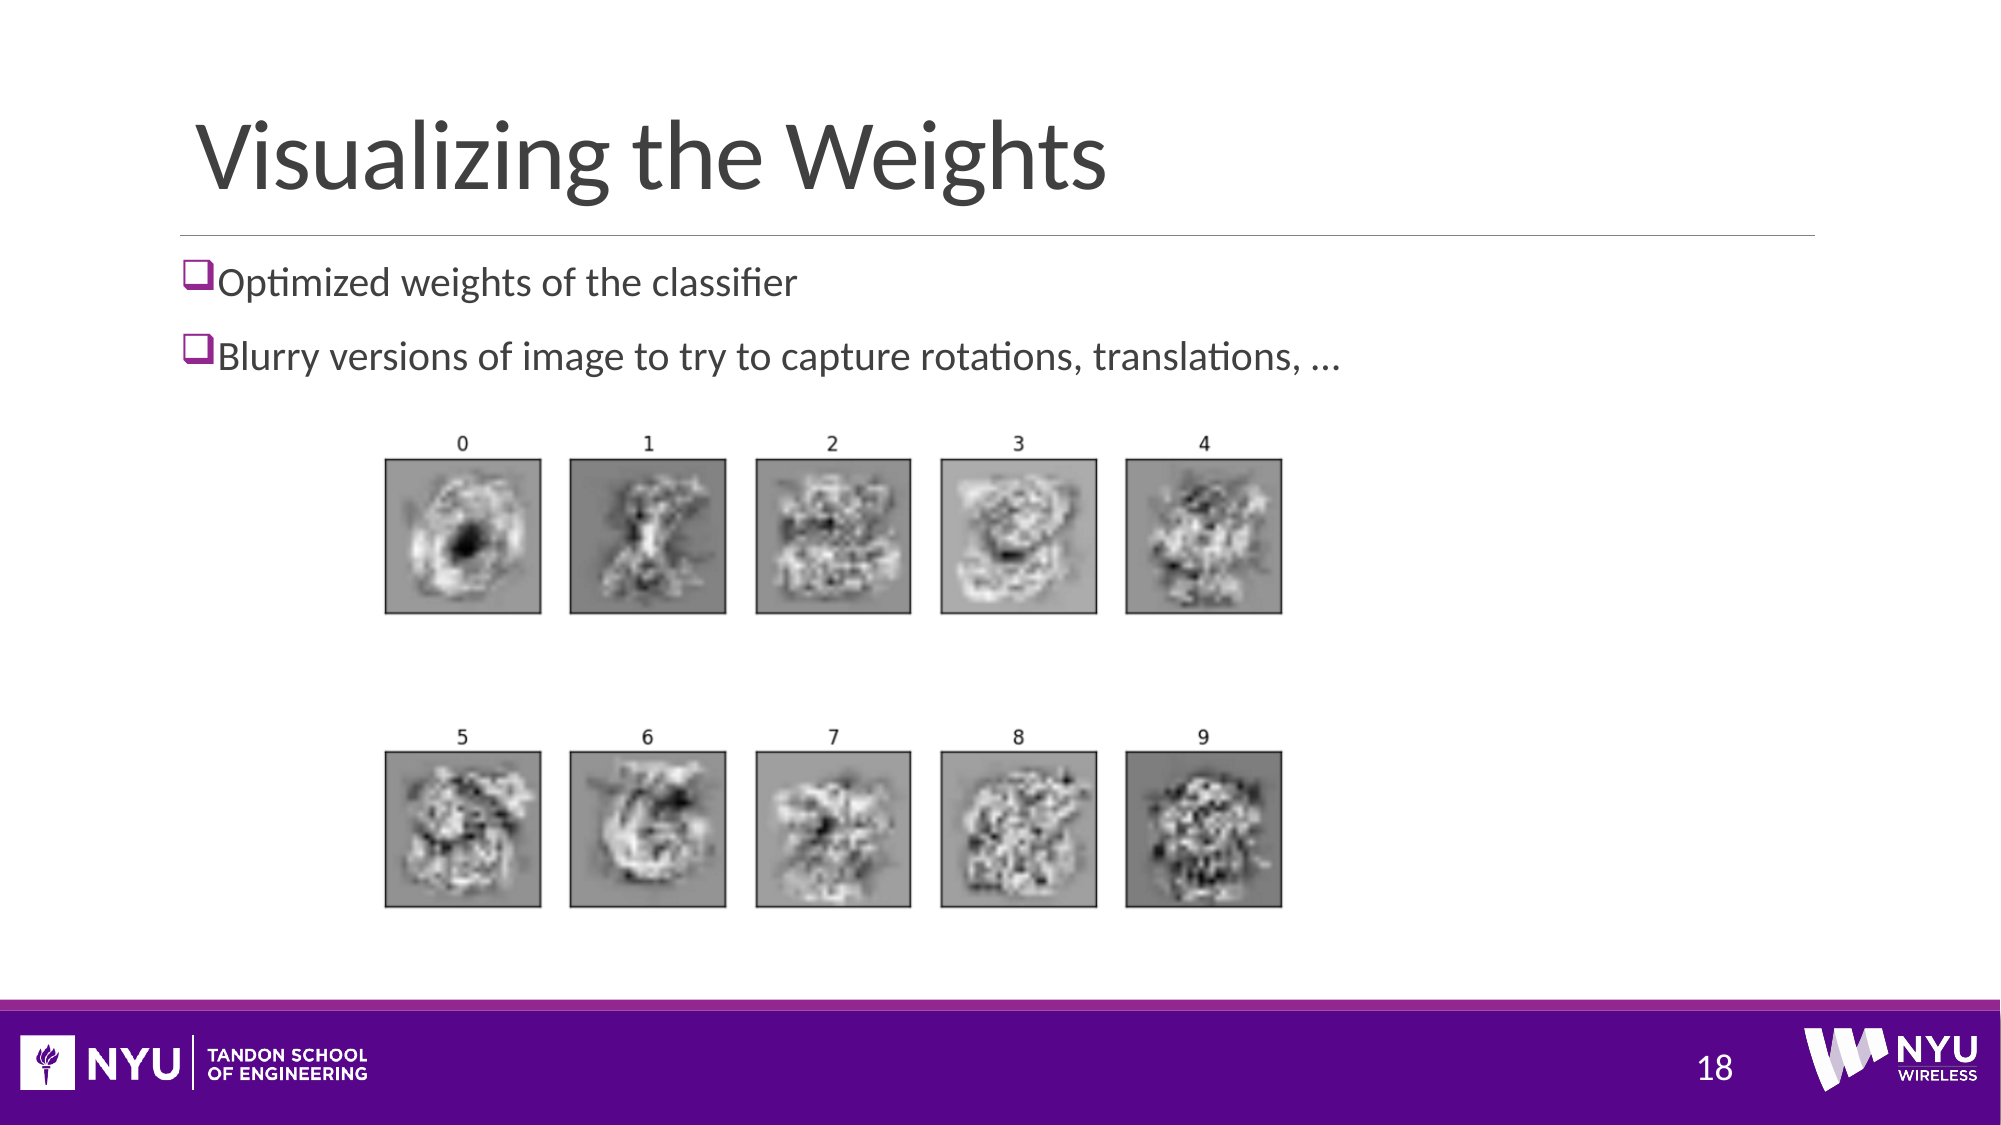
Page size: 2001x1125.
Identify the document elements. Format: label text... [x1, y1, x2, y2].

slide_number 18 [1533, 1035, 1749, 1096]
title Visualizing the Weights [180, 47, 1830, 218]
picture [363, 418, 1306, 921]
list Optimized weights of the classifier Blurry versions of image to try to capture rotations, translations, … [180, 252, 1830, 400]
